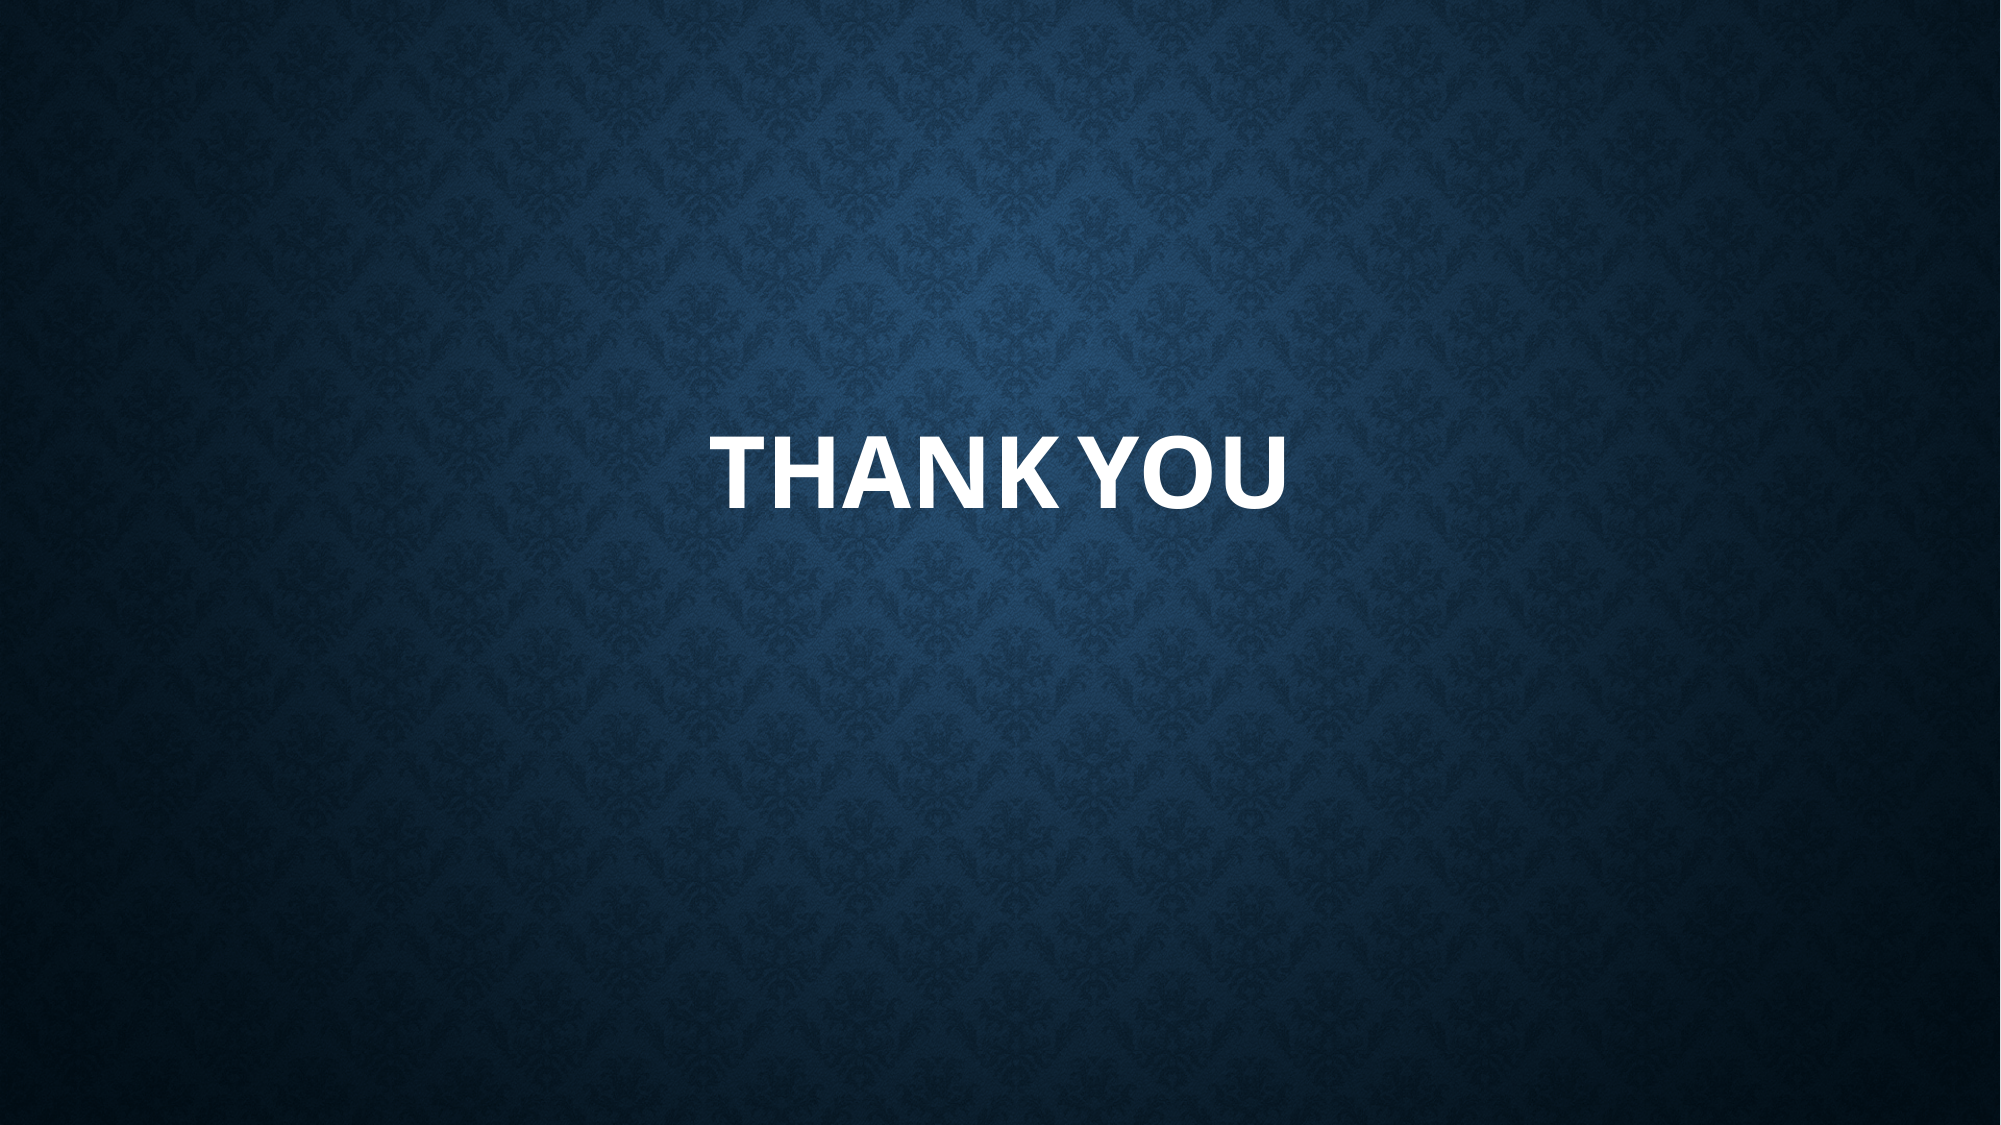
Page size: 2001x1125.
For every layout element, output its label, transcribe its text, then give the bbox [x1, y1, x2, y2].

title Thank you [151, 343, 1851, 609]
